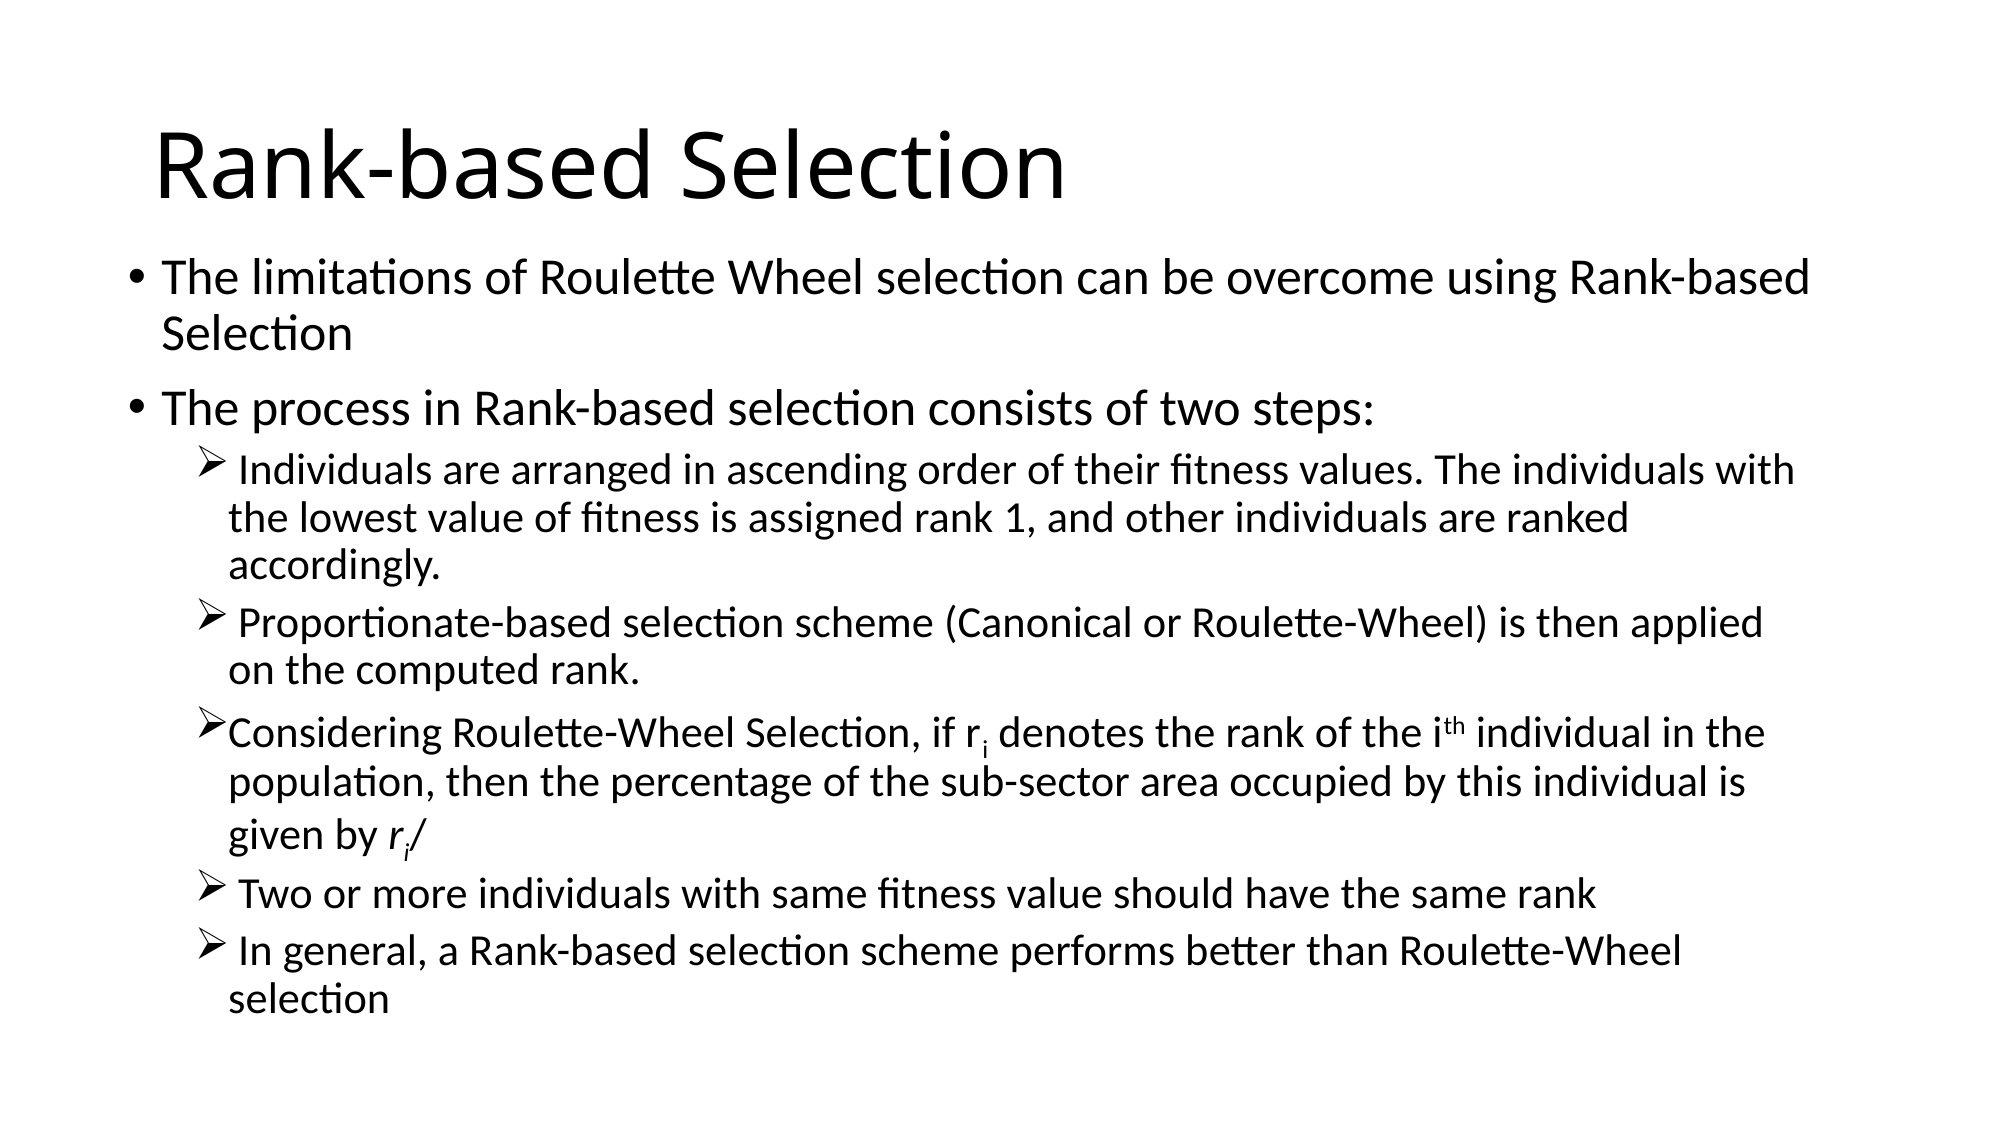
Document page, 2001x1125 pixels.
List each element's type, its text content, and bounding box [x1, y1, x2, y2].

title Rank-based Selection [137, 59, 1863, 278]
